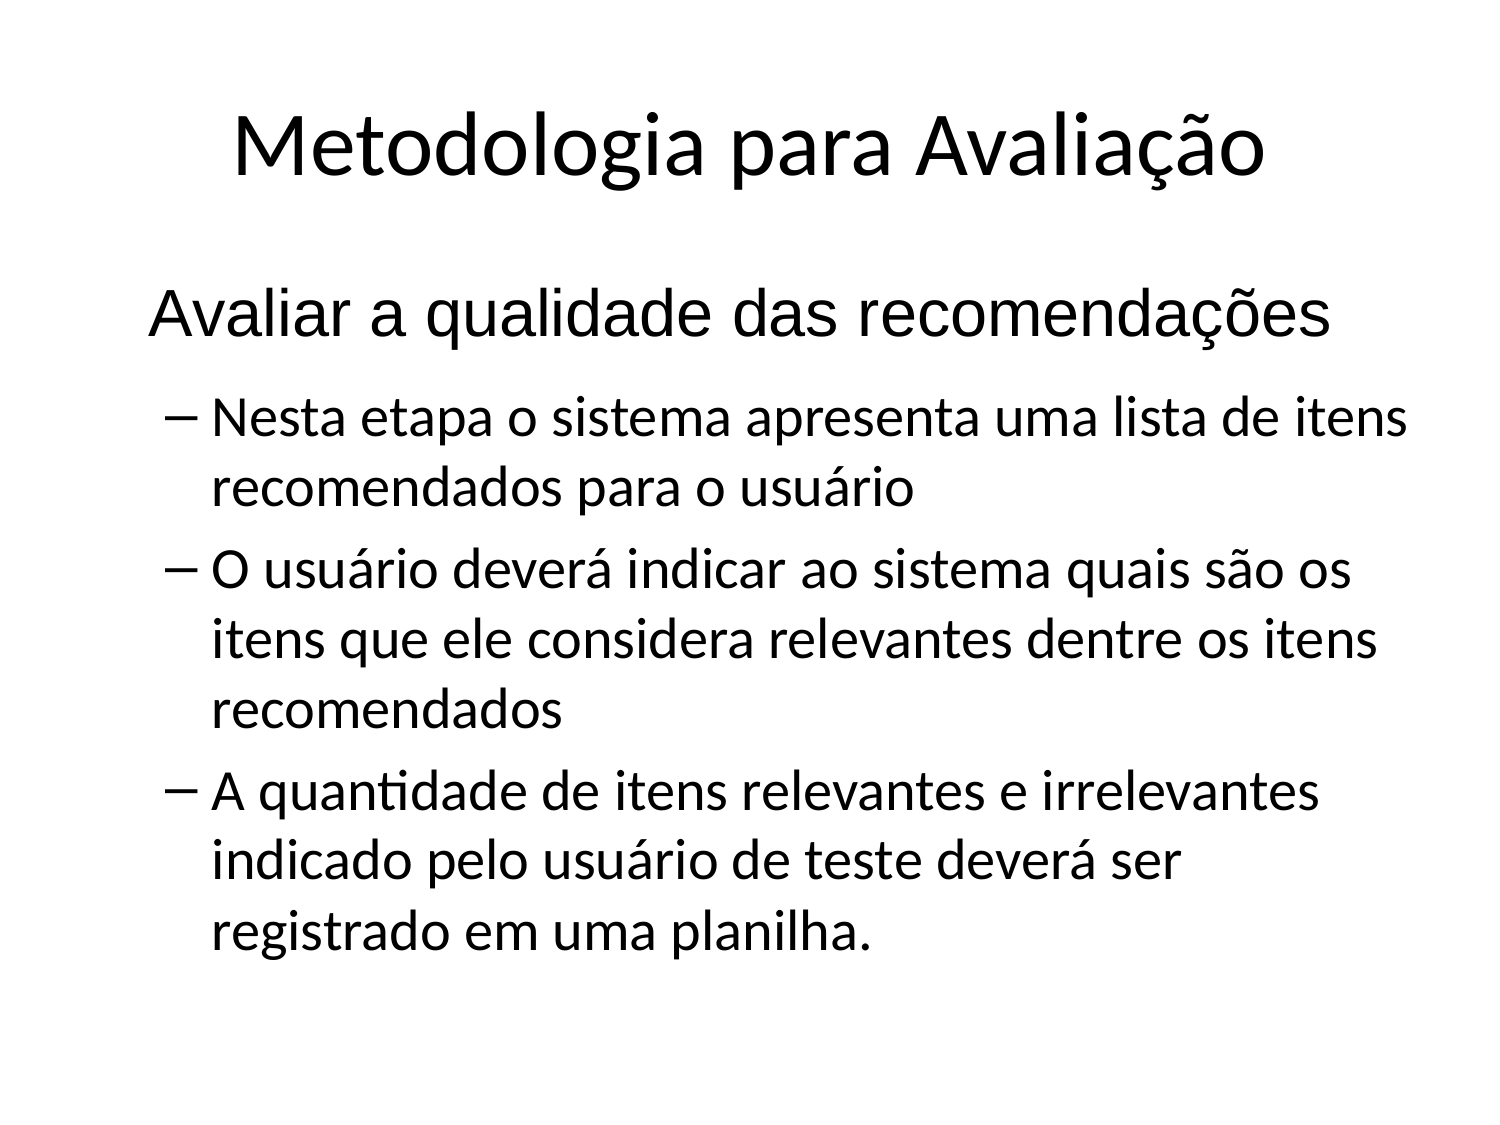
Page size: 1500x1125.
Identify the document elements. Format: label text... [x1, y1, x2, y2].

list Avaliar a qualidade das recomendações Nesta etapa o sistema apresenta uma lista de itens recomendados para o usuário O usuário deverá indicar ao sistema quais são os itens que ele considera relevantes dentre os itens recomendados A quantidade de itens relevantes e irrelevantes indicado pelo usuário de teste deverá ser registrado em uma planilha. [75, 262, 1425, 1005]
title Metodologia para Avaliação [75, 45, 1425, 233]
